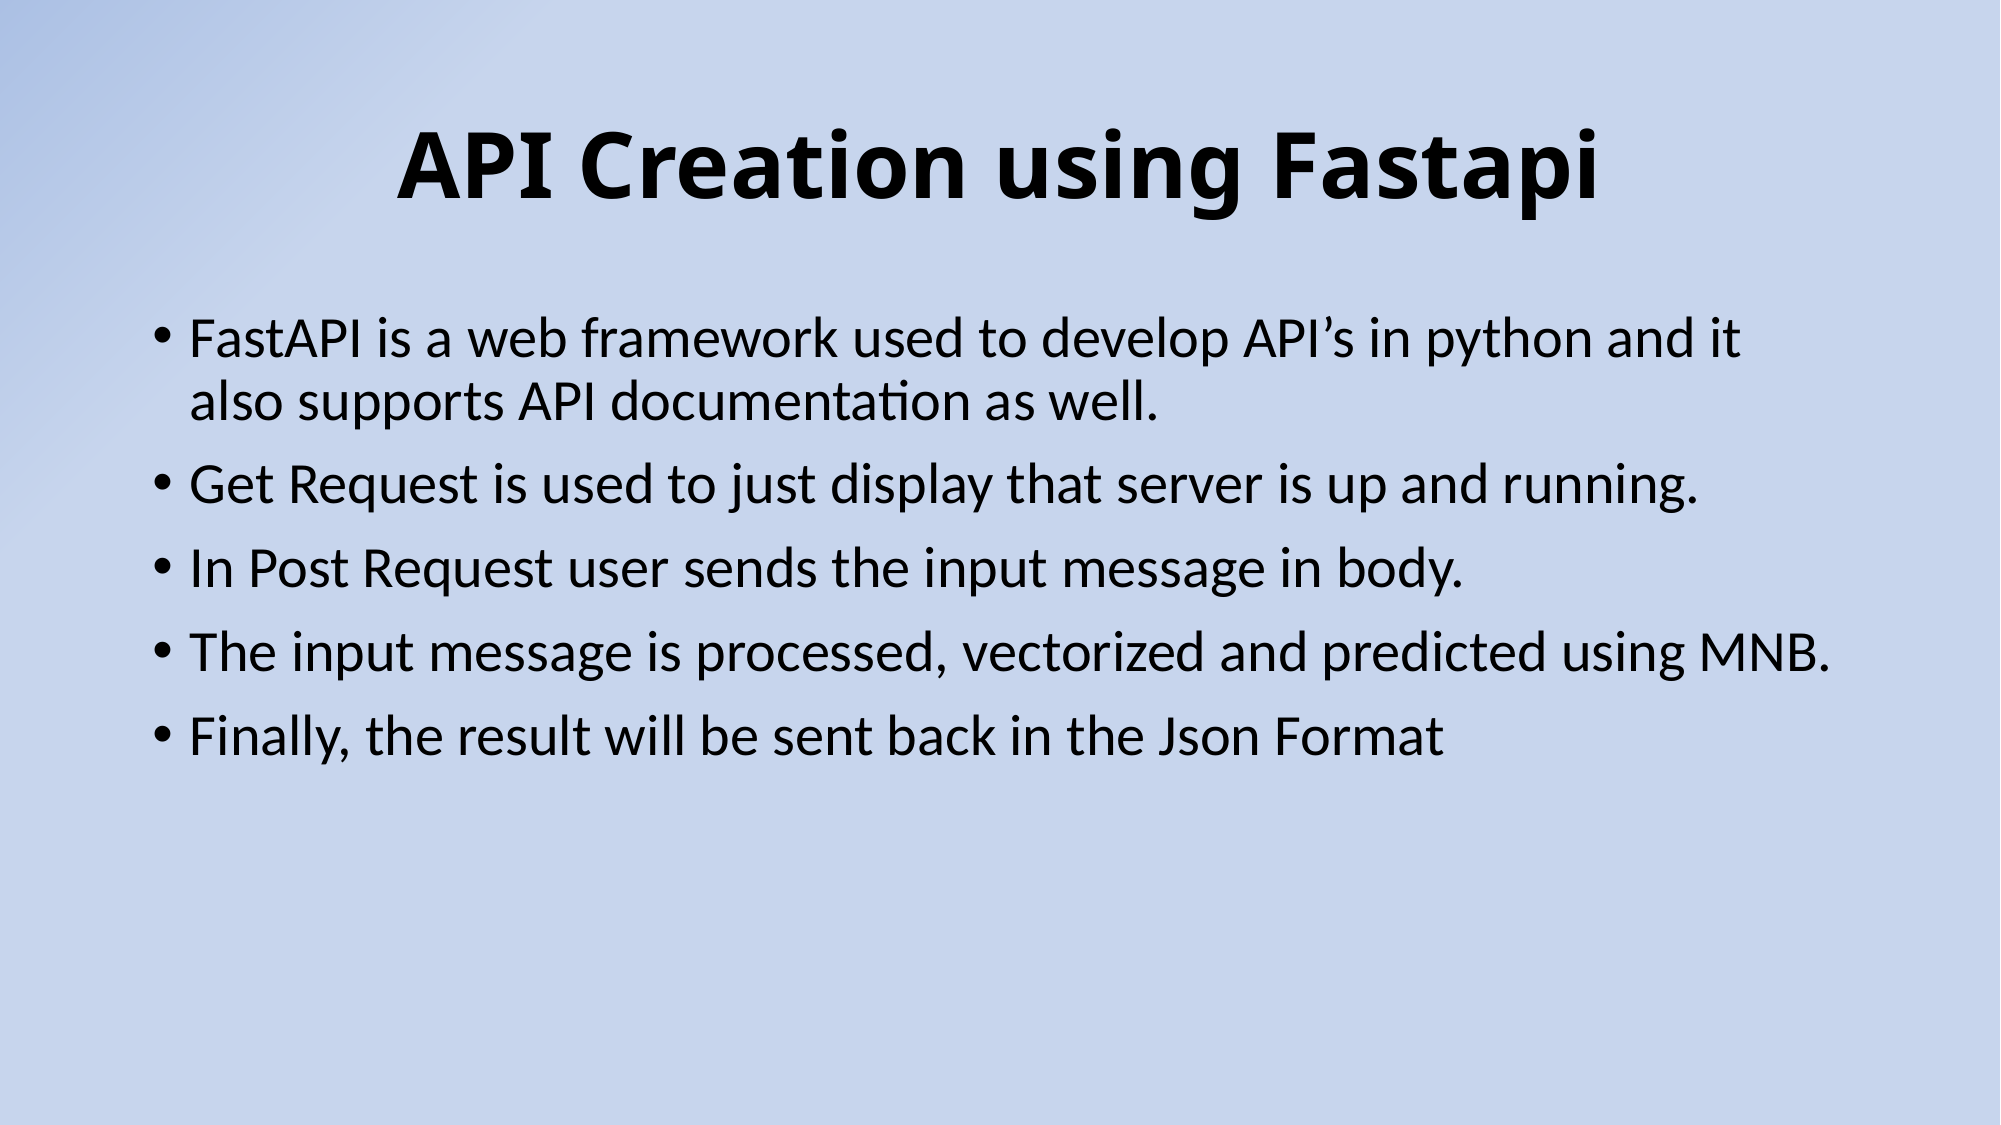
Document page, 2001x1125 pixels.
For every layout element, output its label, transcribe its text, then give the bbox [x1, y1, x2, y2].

title API Creation using Fastapi [137, 59, 1863, 278]
list FastAPI is a web framework used to develop API’s in python and it also supports API documentation as well. Get Request is used to just display that server is up and running. In Post Request user sends the input message in body. The input message is processed, vectorized and predicted using MNB. Finally, the result will be sent back in the Json Format [137, 299, 1863, 1014]
